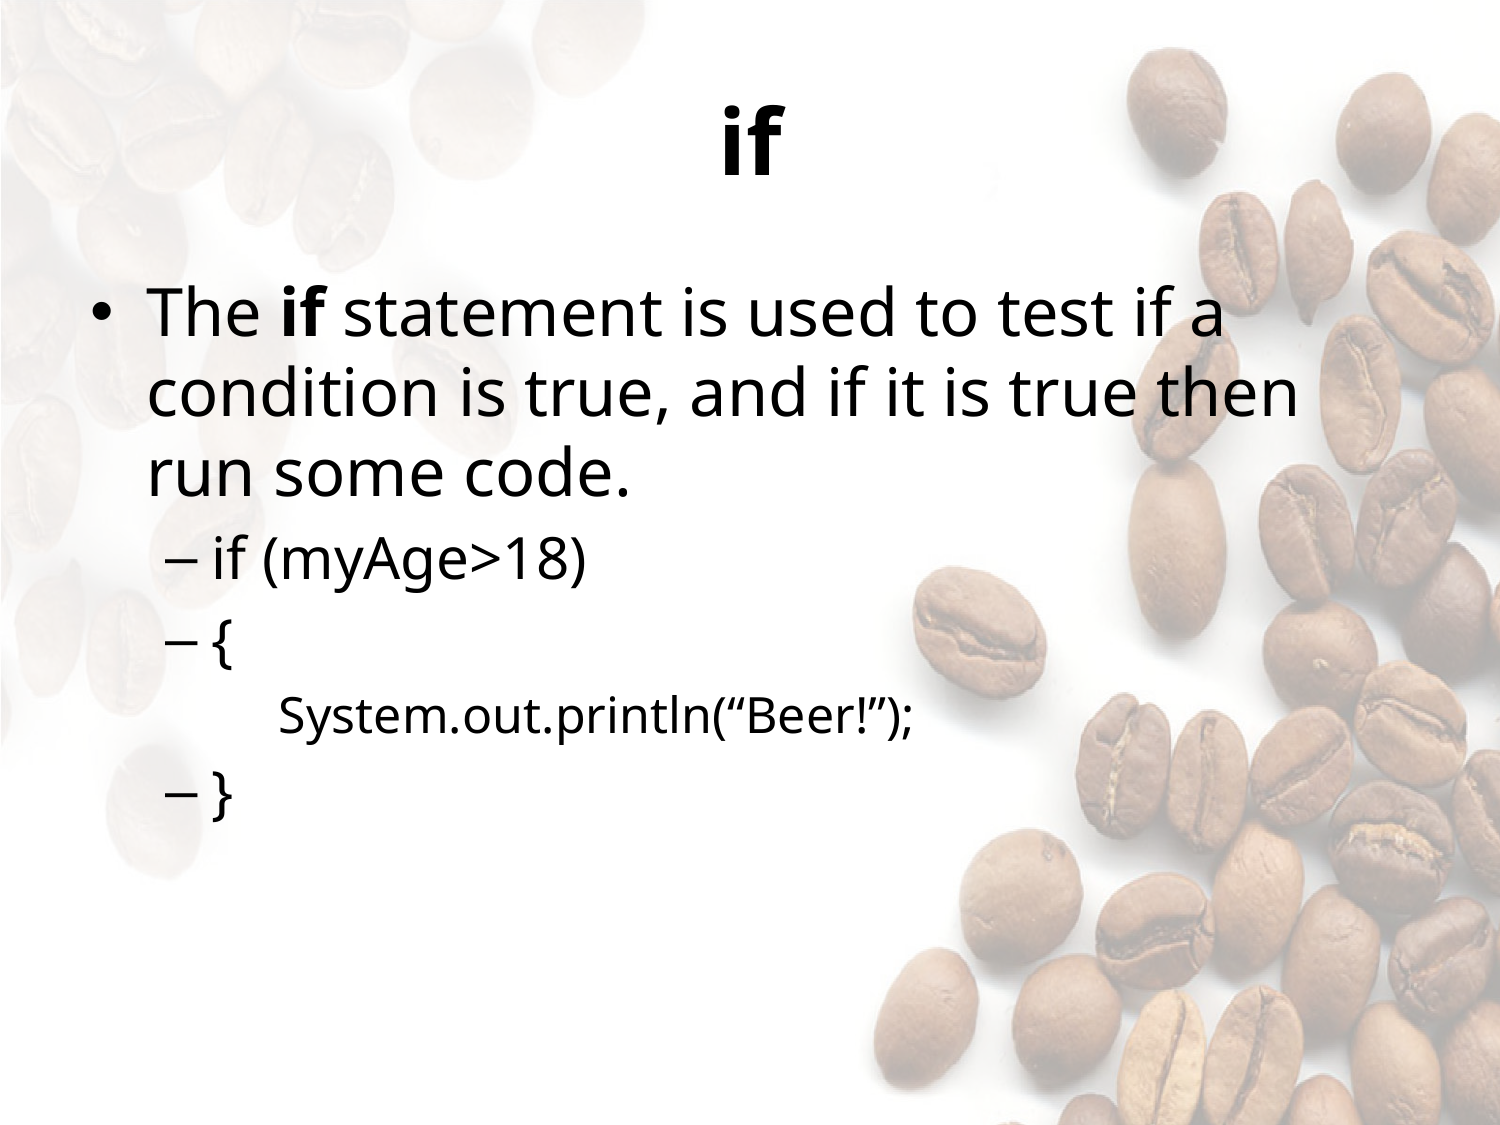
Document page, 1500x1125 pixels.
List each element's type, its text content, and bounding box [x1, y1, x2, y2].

title if [75, 45, 1425, 233]
list The if statement is used to test if a condition is true, and if it is true then run some code. if (myAge>18) { System.out.println(“Beer!”); } [75, 262, 1425, 1005]
